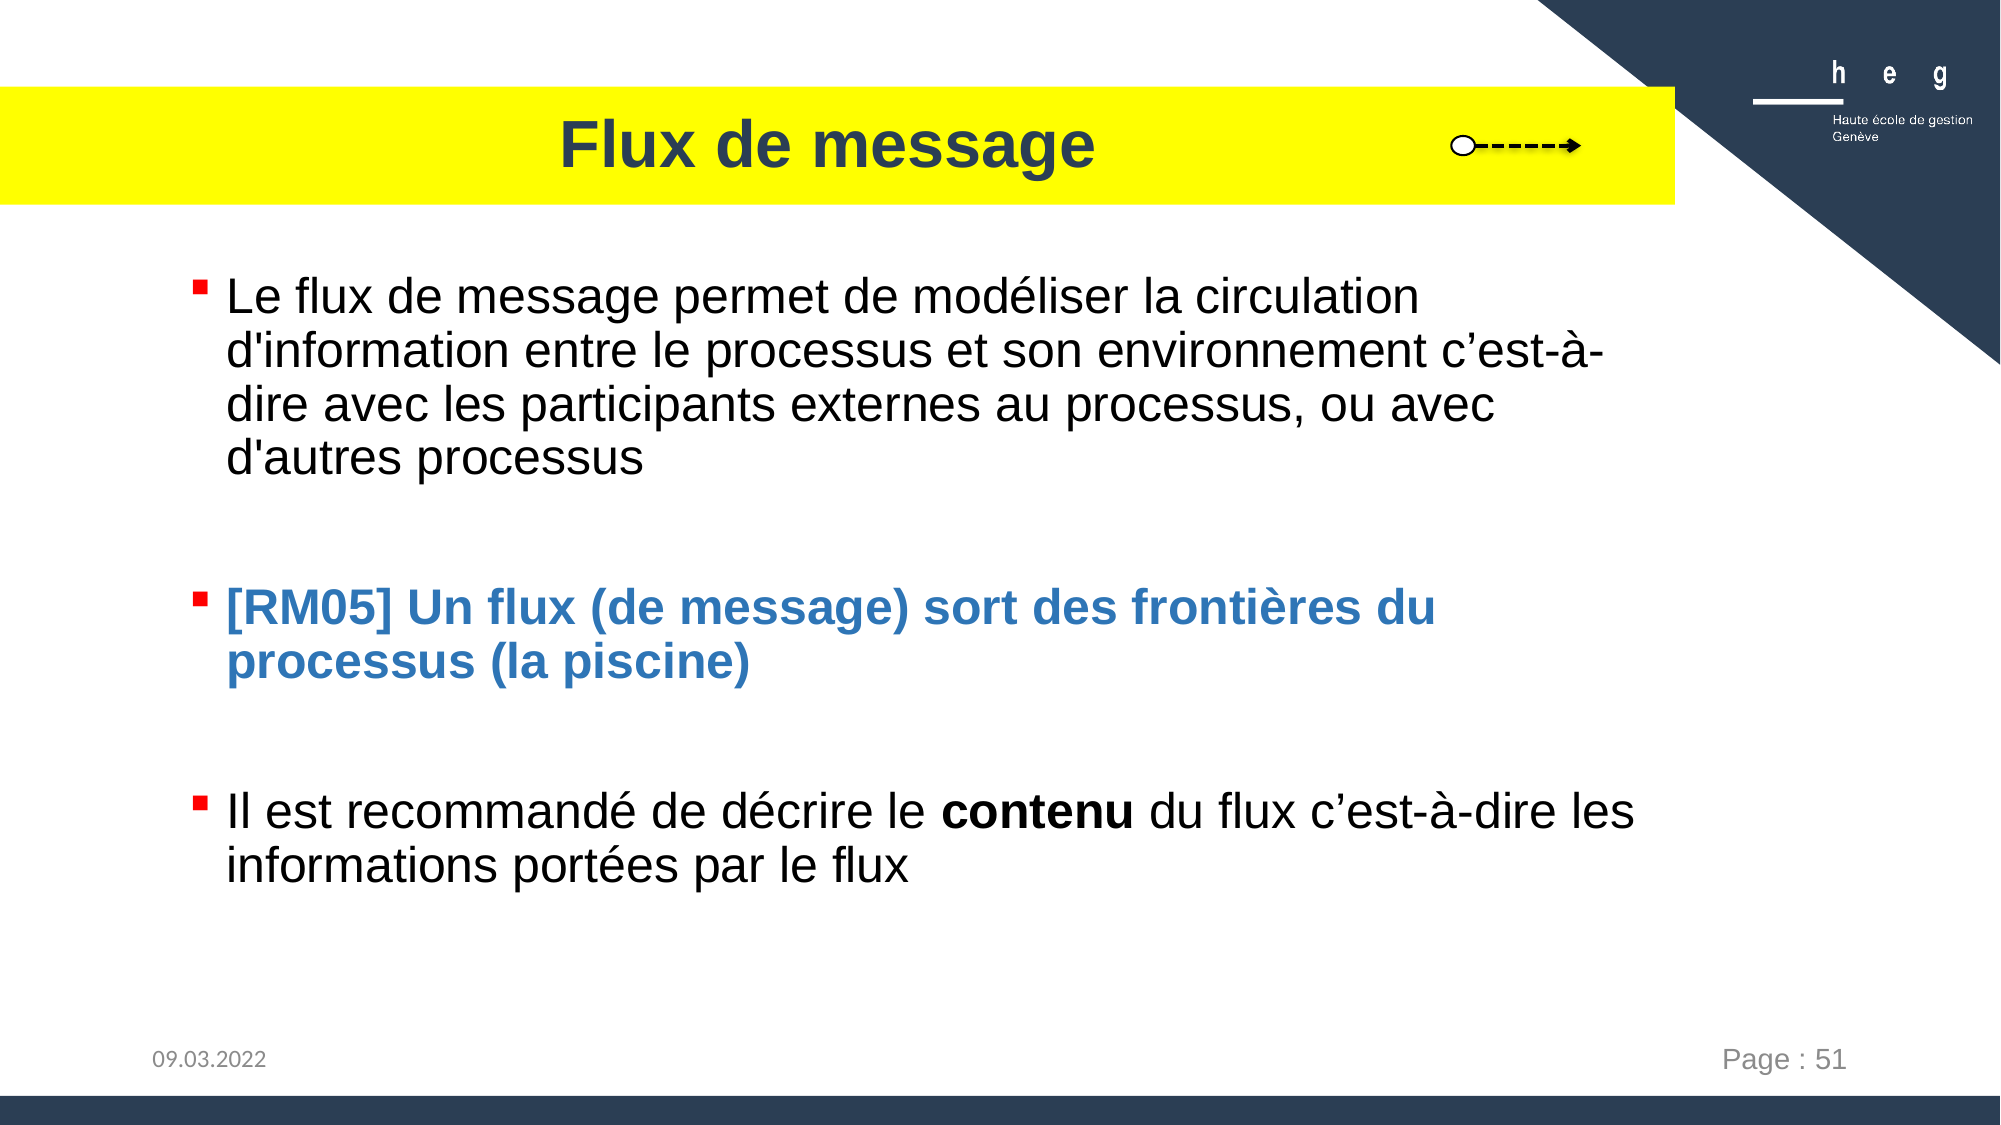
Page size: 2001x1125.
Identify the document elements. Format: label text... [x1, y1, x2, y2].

list Le flux de message permet de modéliser la circulation d'information entre le processus et son environnement c’est-à-dire avec les participants externes au processus, ou avec d'autres processus [RM05] Un flux (de message) sort des frontières du processus (la piscine) Il est recommandé de décrire le contenu du flux c’est-à-dire les informations portées par le flux [173, 262, 1675, 1071]
slide_number Page : 51 [1412, 1027, 1863, 1088]
picture [1753, 60, 1972, 141]
title Flux de message [0, 86, 1675, 205]
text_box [1451, 135, 1582, 156]
